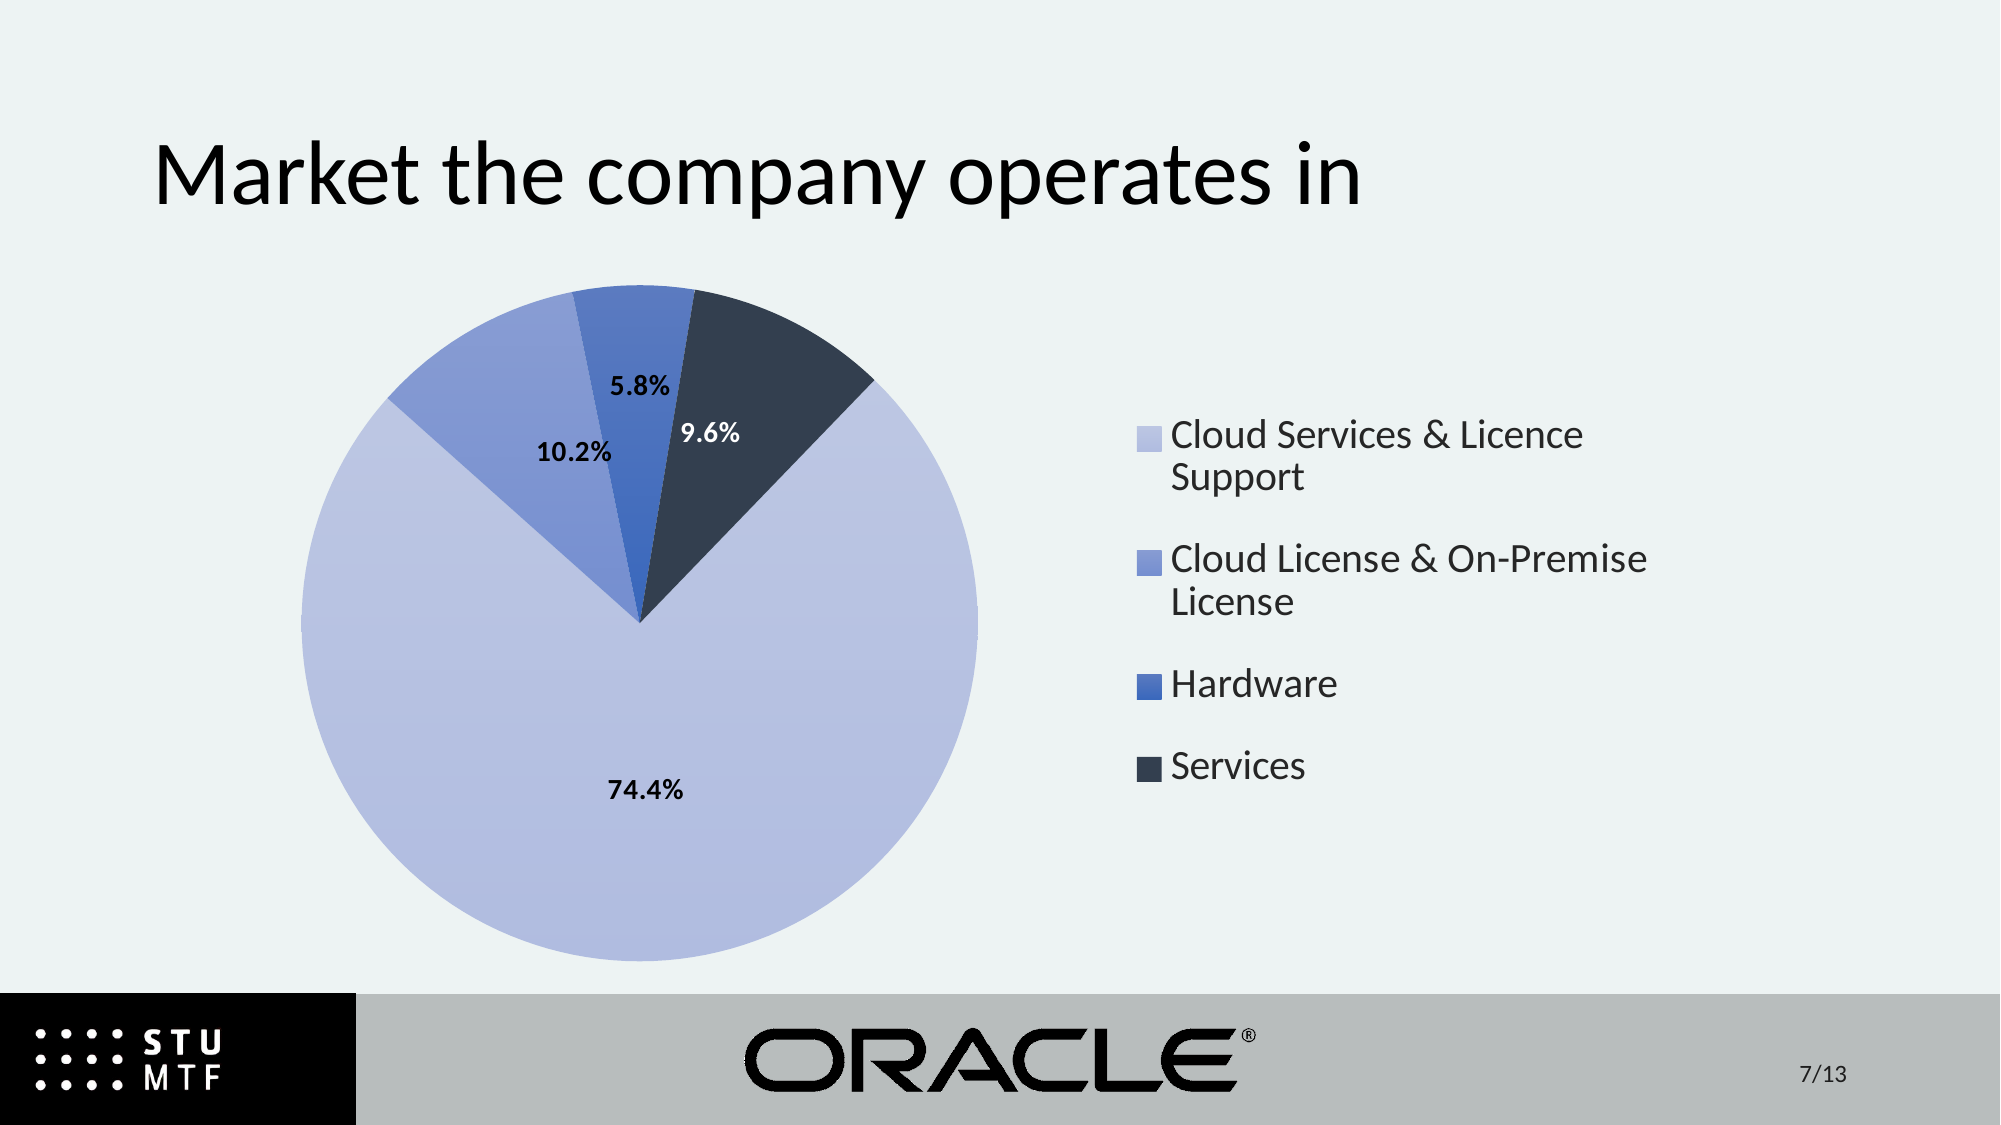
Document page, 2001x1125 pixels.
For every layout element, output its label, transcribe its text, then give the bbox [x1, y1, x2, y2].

chart [137, 231, 1693, 977]
text_box [1256, 993, 2000, 1125]
text_box Market the company operates in [137, 105, 1488, 231]
picture [0, 993, 356, 1125]
text_box [356, 993, 744, 1125]
picture [744, 803, 1256, 1125]
